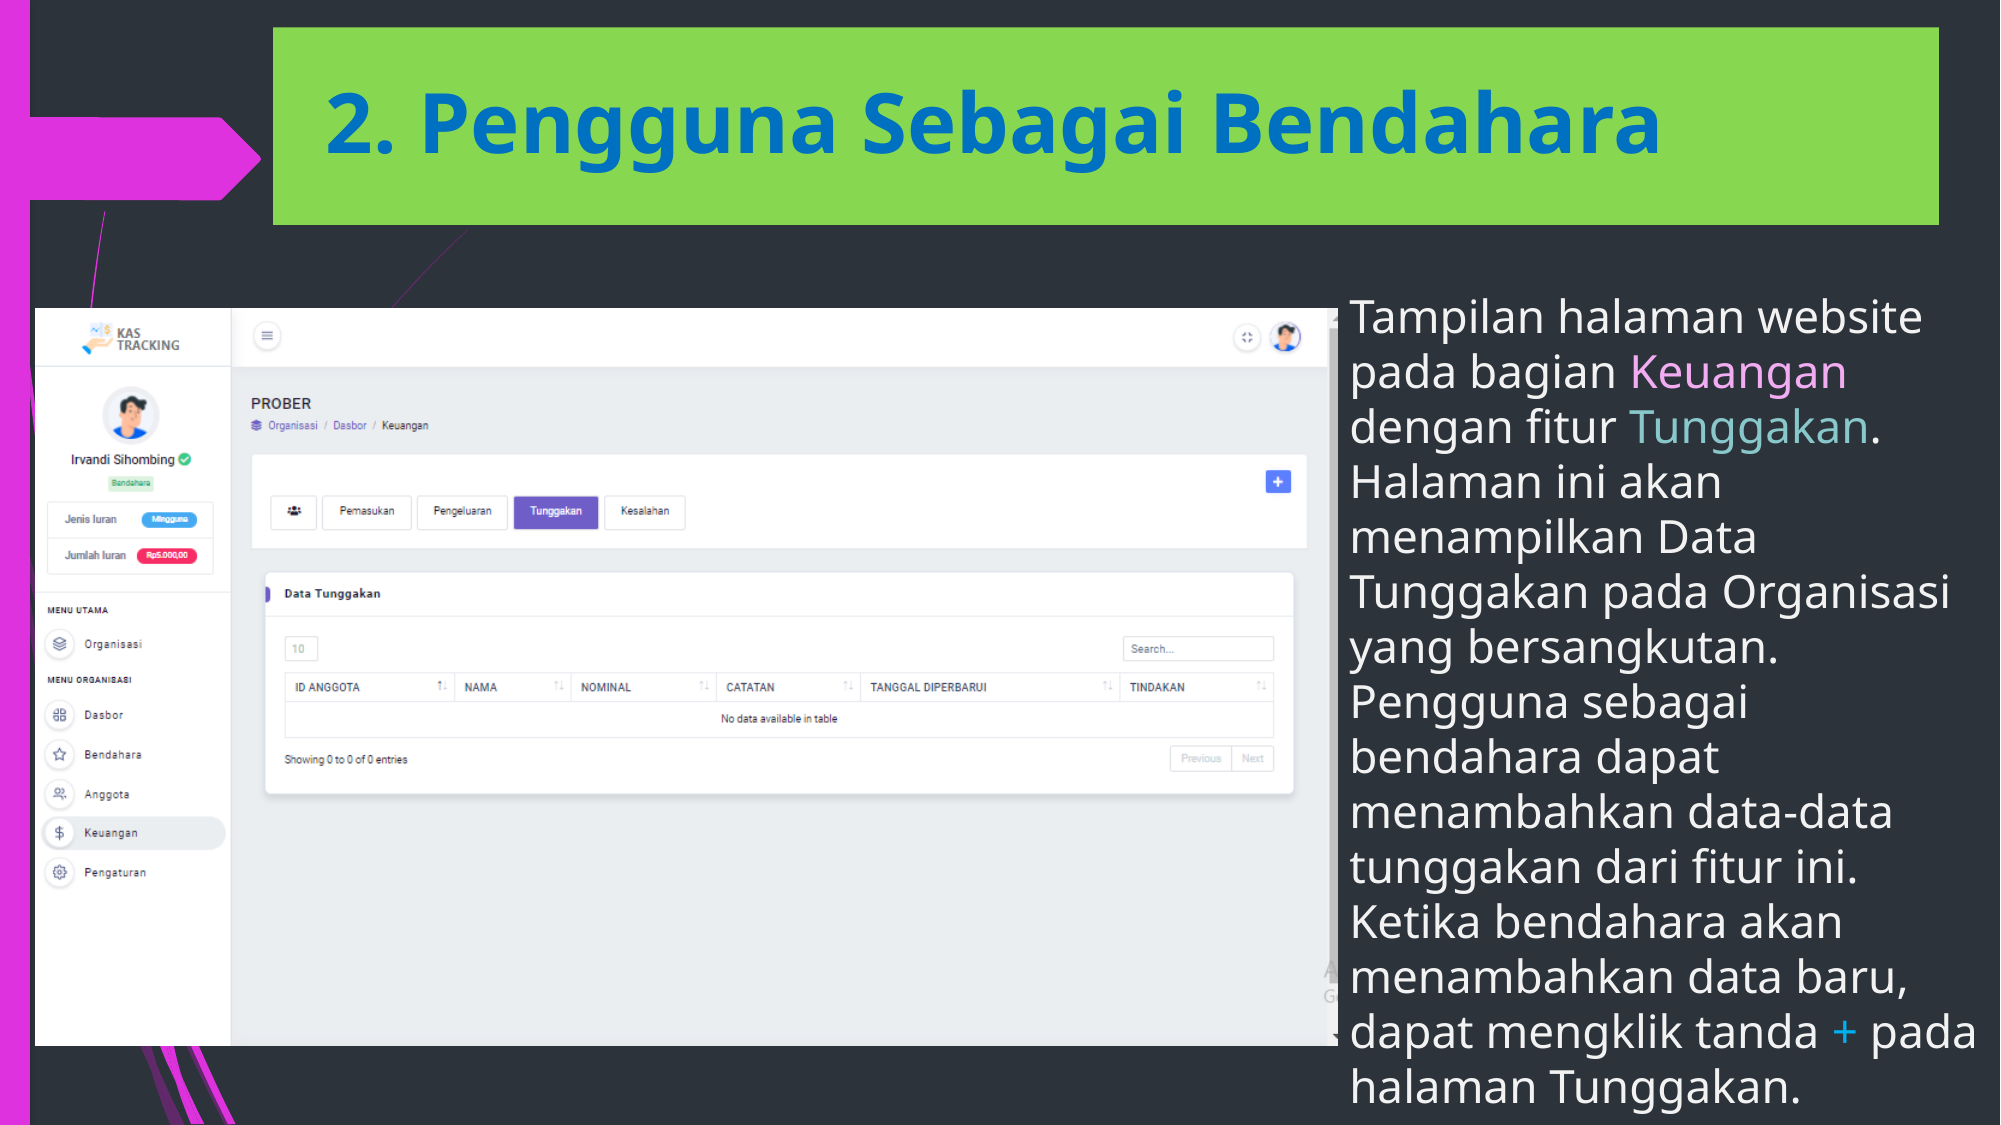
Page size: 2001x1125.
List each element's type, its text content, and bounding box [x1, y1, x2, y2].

picture [35, 308, 1338, 1046]
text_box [272, 27, 1940, 226]
text_box Tampilan halaman website pada bagian Keuangan dengan fitur Tunggakan. Halaman ini akan menampilkan Data Tunggakan pada Organisasi yang bersangkutan. Pengguna sebagai bendahara dapat menambahkan data-data tunggakan dari fitur ini. Ketika bendahara akan menambahkan data baru, dapat mengklik tanda + pada halaman Tunggakan. [1334, 280, 2000, 1121]
